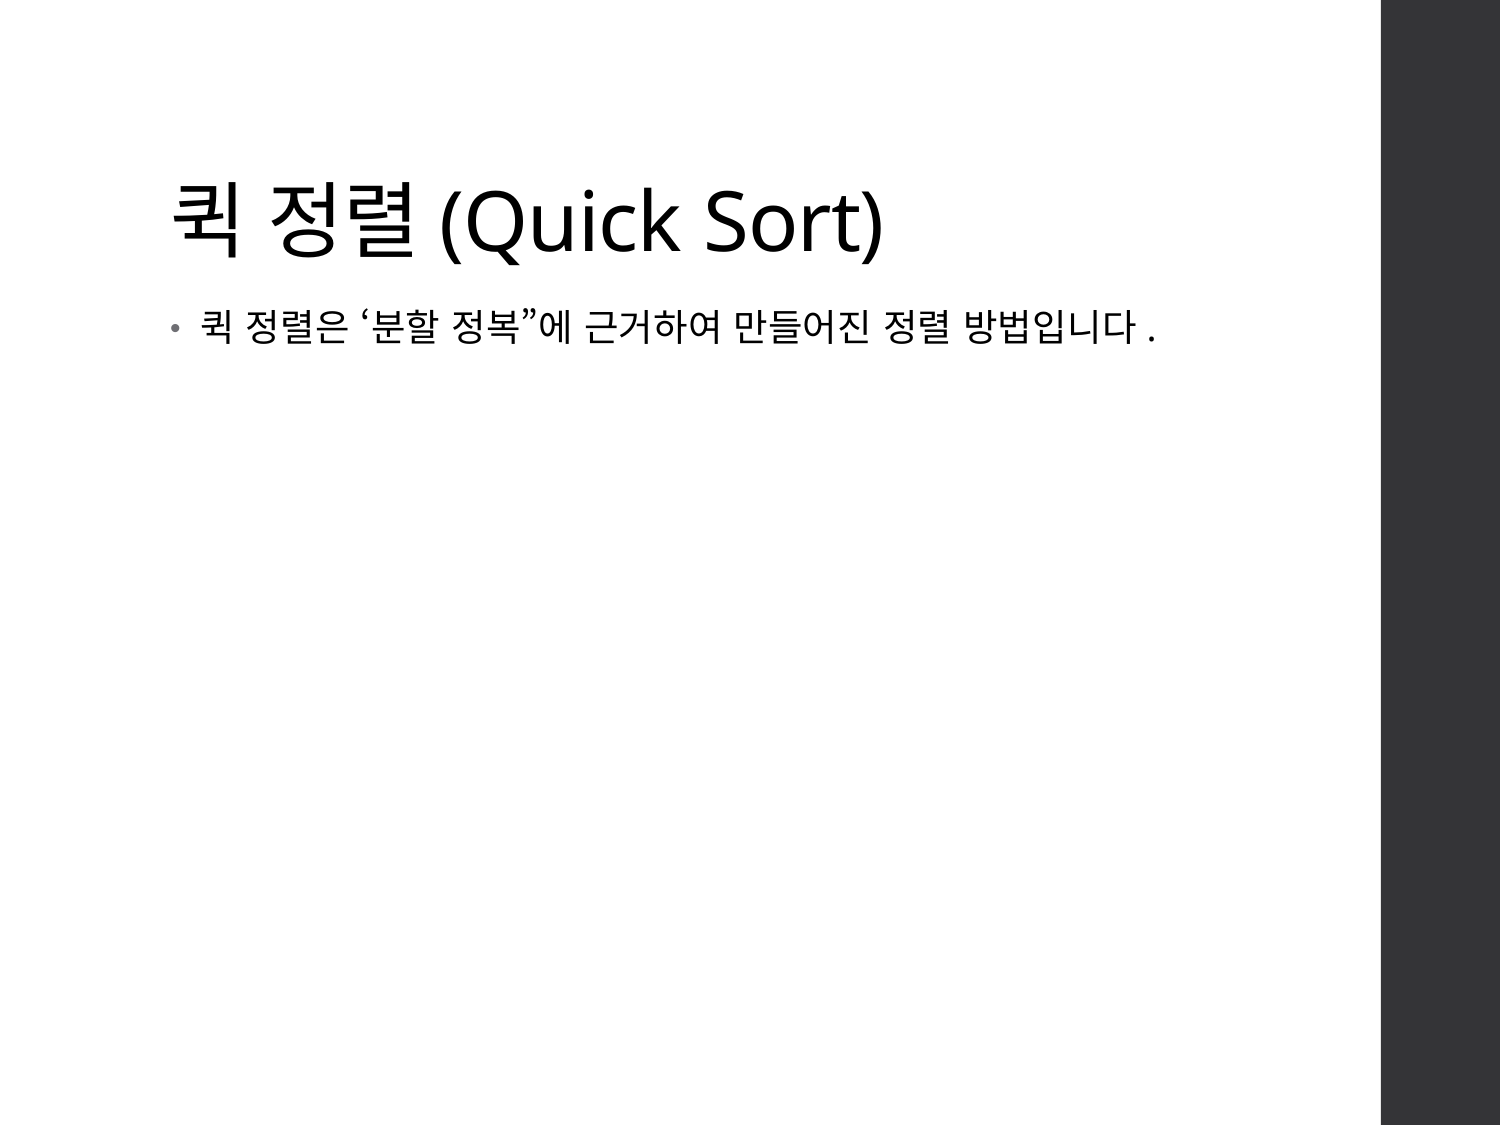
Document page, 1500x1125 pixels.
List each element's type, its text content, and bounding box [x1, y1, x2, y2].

title 퀵 정렬(Quick Sort) [155, 60, 1348, 278]
list 퀵 정렬은 ‘분할 정복”에 근거하여 만들어진 정렬 방법입니다. [155, 299, 1317, 1014]
